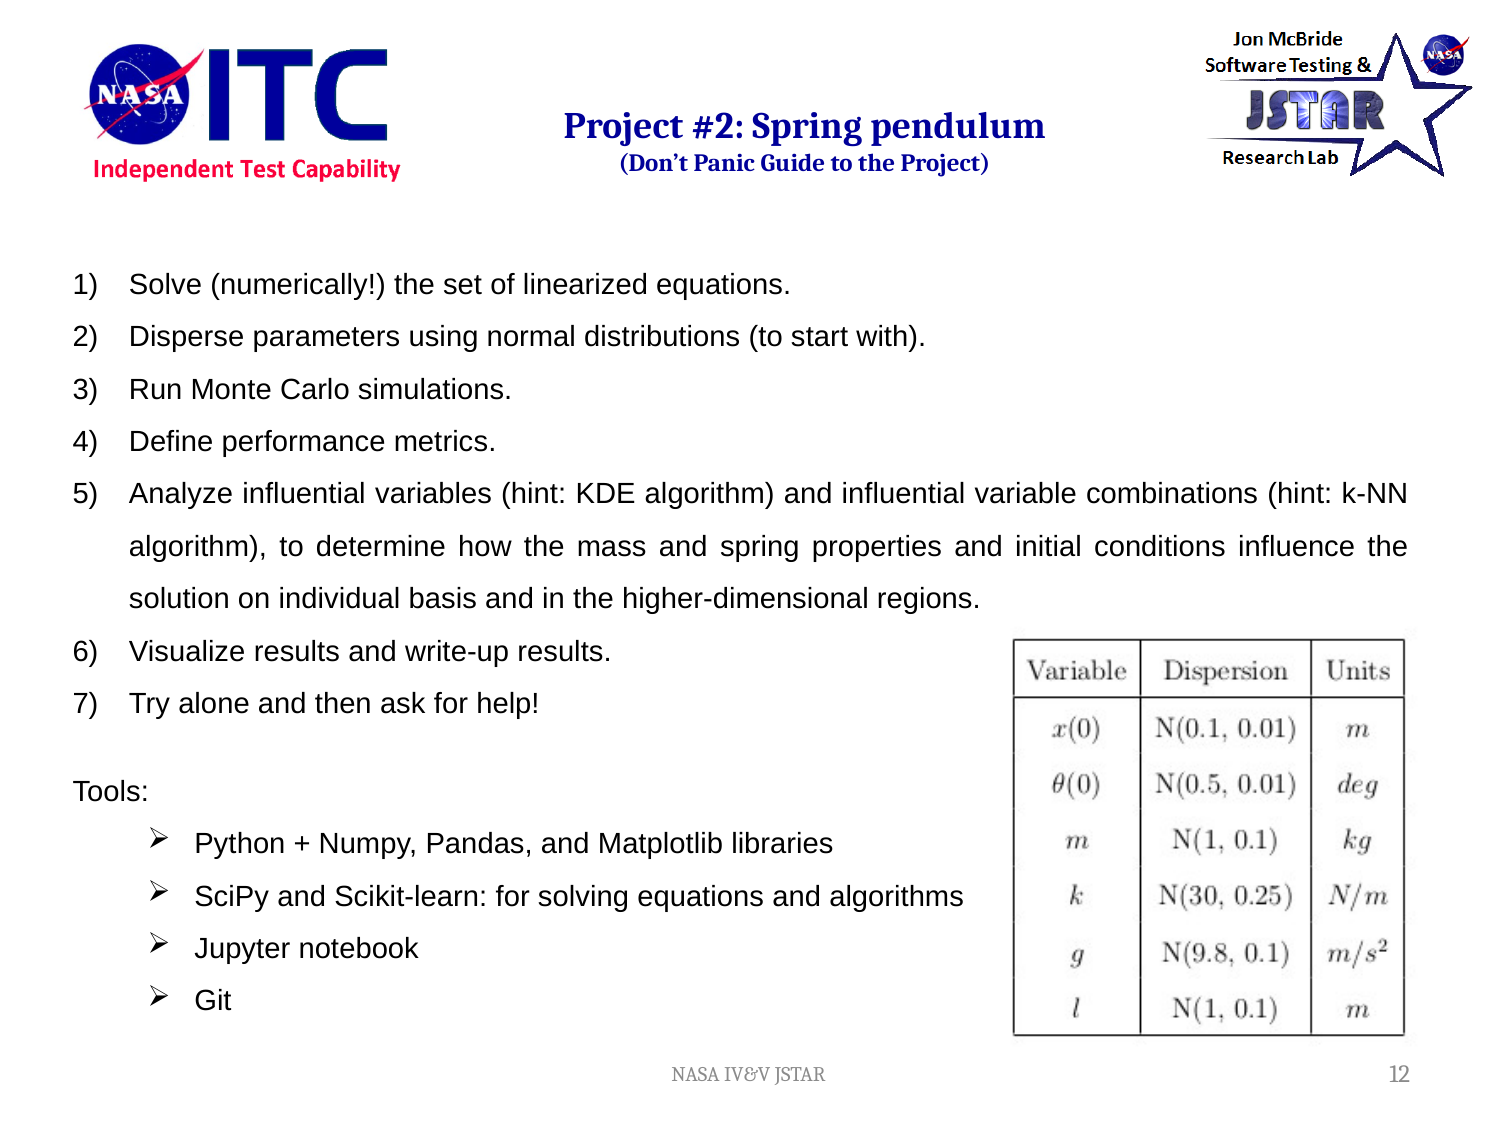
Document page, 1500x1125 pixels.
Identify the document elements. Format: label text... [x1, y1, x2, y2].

picture [1181, 10, 1490, 190]
picture [999, 621, 1443, 1058]
text_box Solve (numerically!) the set of linearized equations. Disperse parameters using normal distributions (to start with). Run Monte Carlo simulations. Define performance metrics. Analyze influential variables (hint: KDE algorithm) and influential variable combinations (hint: k-NN algorithm), to determine how the mass and spring properties and initial conditions influence the solution on individual basis and in the higher-dimensional regions. Visualize results and write-up results. Try alone and then ask for help! Tools: Python + Numpy, Pandas, and Matplotlib libraries SciPy and Scikit-learn: for solving equations and algorithms Jupyter notebook Git [57, 240, 1425, 1125]
title Project #2: Spring pendulum (Don’t Panic Guide to the Project) [411, 45, 1198, 233]
picture [75, 29, 405, 195]
